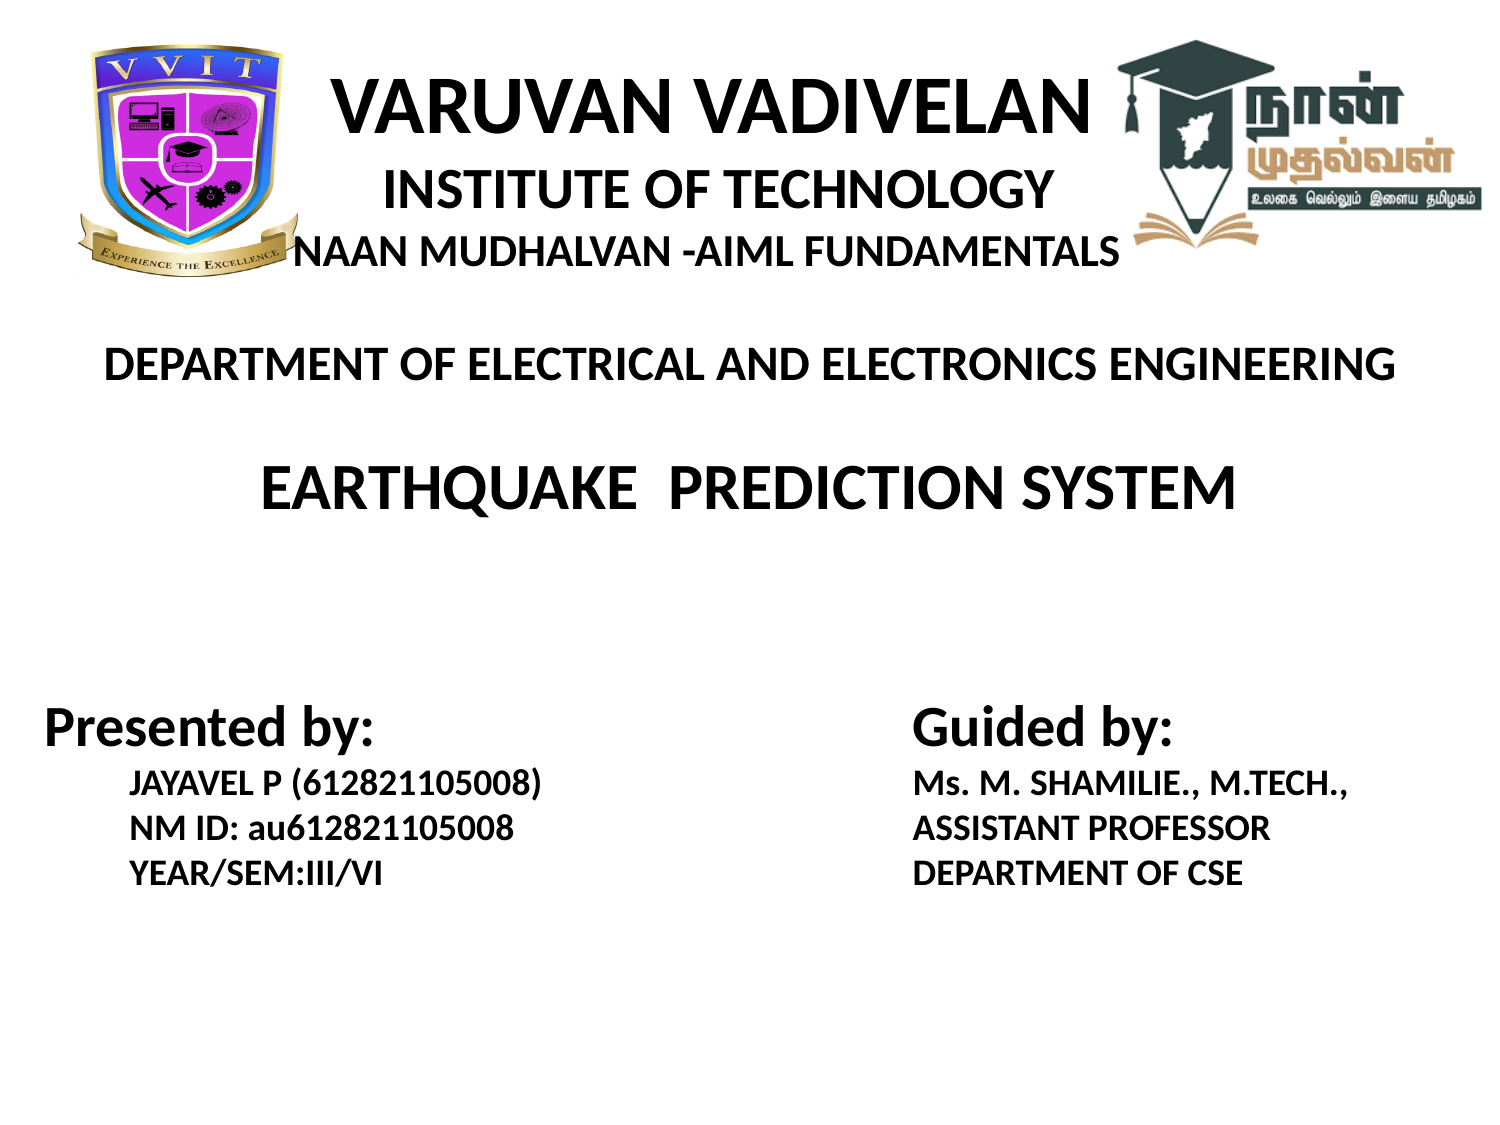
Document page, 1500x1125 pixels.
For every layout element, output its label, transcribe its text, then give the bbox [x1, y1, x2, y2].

title DEPARTMENT OF ELECTRICAL AND ELECTRONICS ENGINEERING EARTHQUAKE PREDICTION SYSTEM [35, 323, 1465, 637]
picture [76, 42, 302, 280]
text_box Presented by: JAYAVEL P (612821105008) NM ID: au612821105008 YEAR/SEM:III/VI [29, 680, 809, 953]
picture [1104, 30, 1488, 256]
text_box VARUVAN VADIVELAN INSTITUTE OF TECHNOLOGY NAAN MUDHALVAN -AIML FUNDAMENTALS [302, 42, 1171, 279]
text_box Guided by: Ms. M. SHAMILIE., M.TECH., ASSISTANT PROFESSOR DEPARTMENT OF CSE [897, 680, 1500, 994]
